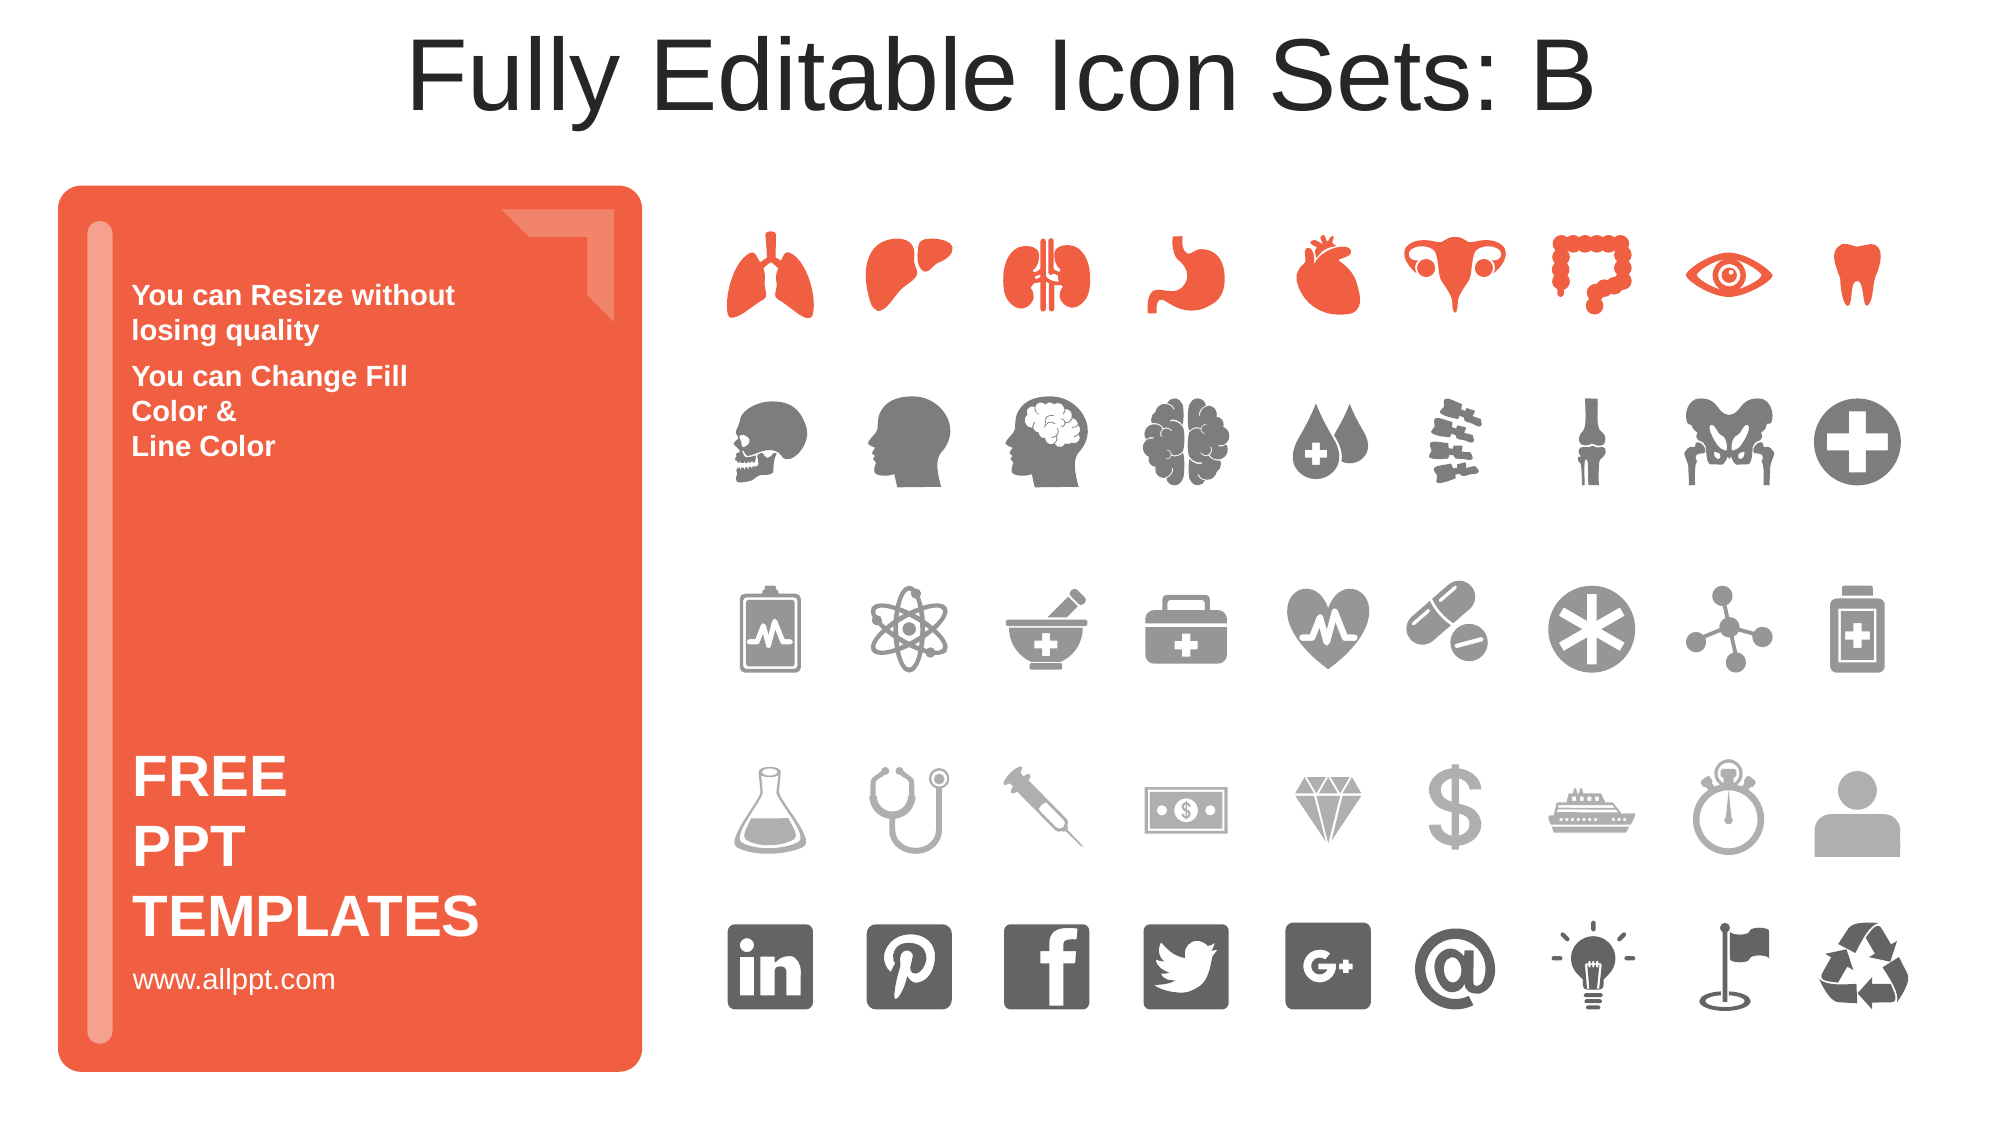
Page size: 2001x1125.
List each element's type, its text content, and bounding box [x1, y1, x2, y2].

text_box [1547, 584, 1637, 674]
text_box [738, 584, 802, 674]
text_box [1413, 927, 1497, 1011]
text_box [1616, 931, 1628, 943]
text_box [732, 400, 809, 484]
text_box [1550, 955, 1564, 962]
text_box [868, 396, 951, 488]
text_box [1684, 584, 1774, 674]
text_box [1698, 921, 1771, 1012]
text_box [1813, 813, 1902, 858]
text_box [1144, 626, 1228, 665]
text_box [1284, 921, 1372, 1011]
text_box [1428, 398, 1482, 486]
text_box [1569, 935, 1617, 1011]
text_box [1142, 923, 1230, 1011]
text_box [865, 923, 953, 1011]
text_box [1829, 584, 1886, 674]
text_box [1295, 233, 1362, 316]
text_box [733, 765, 808, 855]
text_box [1691, 758, 1766, 856]
text_box [1004, 395, 1089, 489]
text_box [1291, 400, 1370, 481]
text_box [1002, 237, 1092, 313]
text_box [1449, 622, 1489, 663]
text_box [726, 923, 814, 1011]
text_box [864, 237, 954, 312]
text_box [1403, 235, 1507, 316]
text_box [1833, 242, 1882, 308]
text_box [1812, 397, 1902, 487]
list Fully Editable Icon Sets: B [53, 20, 1952, 140]
text_box [1003, 923, 1091, 1011]
text_box [1836, 769, 1878, 811]
text_box [869, 584, 949, 674]
text_box [1293, 775, 1364, 844]
text_box [1683, 397, 1776, 487]
text_box [1576, 397, 1607, 487]
text_box [1405, 579, 1477, 646]
text_box [1547, 787, 1637, 834]
text_box [1141, 397, 1231, 487]
text_box [1590, 919, 1597, 933]
text_box [1427, 763, 1483, 851]
text_box [1550, 233, 1633, 316]
text_box [1002, 765, 1085, 848]
text_box [1818, 921, 1910, 1013]
text_box [1144, 593, 1228, 625]
text_box [1144, 786, 1229, 835]
text_box [1684, 251, 1775, 299]
text_box [1559, 931, 1571, 943]
text_box [1146, 235, 1226, 315]
text_box [725, 230, 815, 320]
text_box [1623, 955, 1637, 962]
text_box [868, 765, 951, 855]
text_box [1004, 587, 1089, 671]
text_box [1286, 587, 1371, 671]
